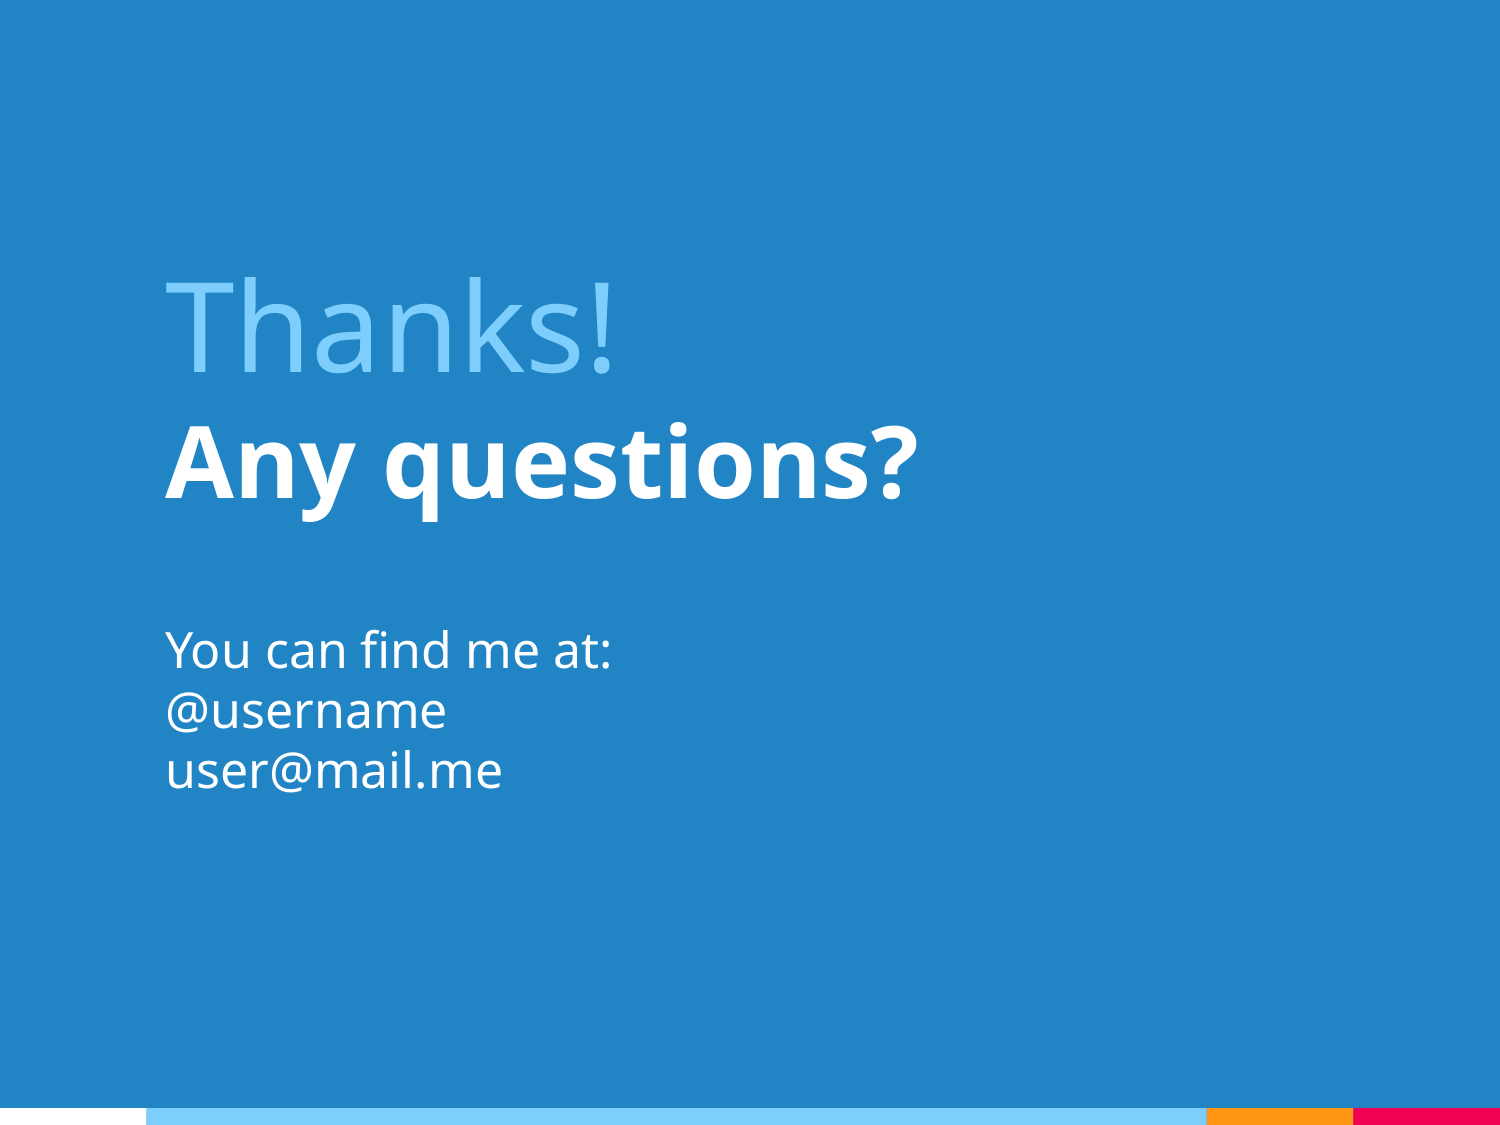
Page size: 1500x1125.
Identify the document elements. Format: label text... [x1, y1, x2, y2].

list You can find me at: @username user@mail.me [150, 603, 1063, 1040]
title Thanks! [150, 158, 1063, 383]
subtitle Any questions? [150, 383, 1063, 556]
